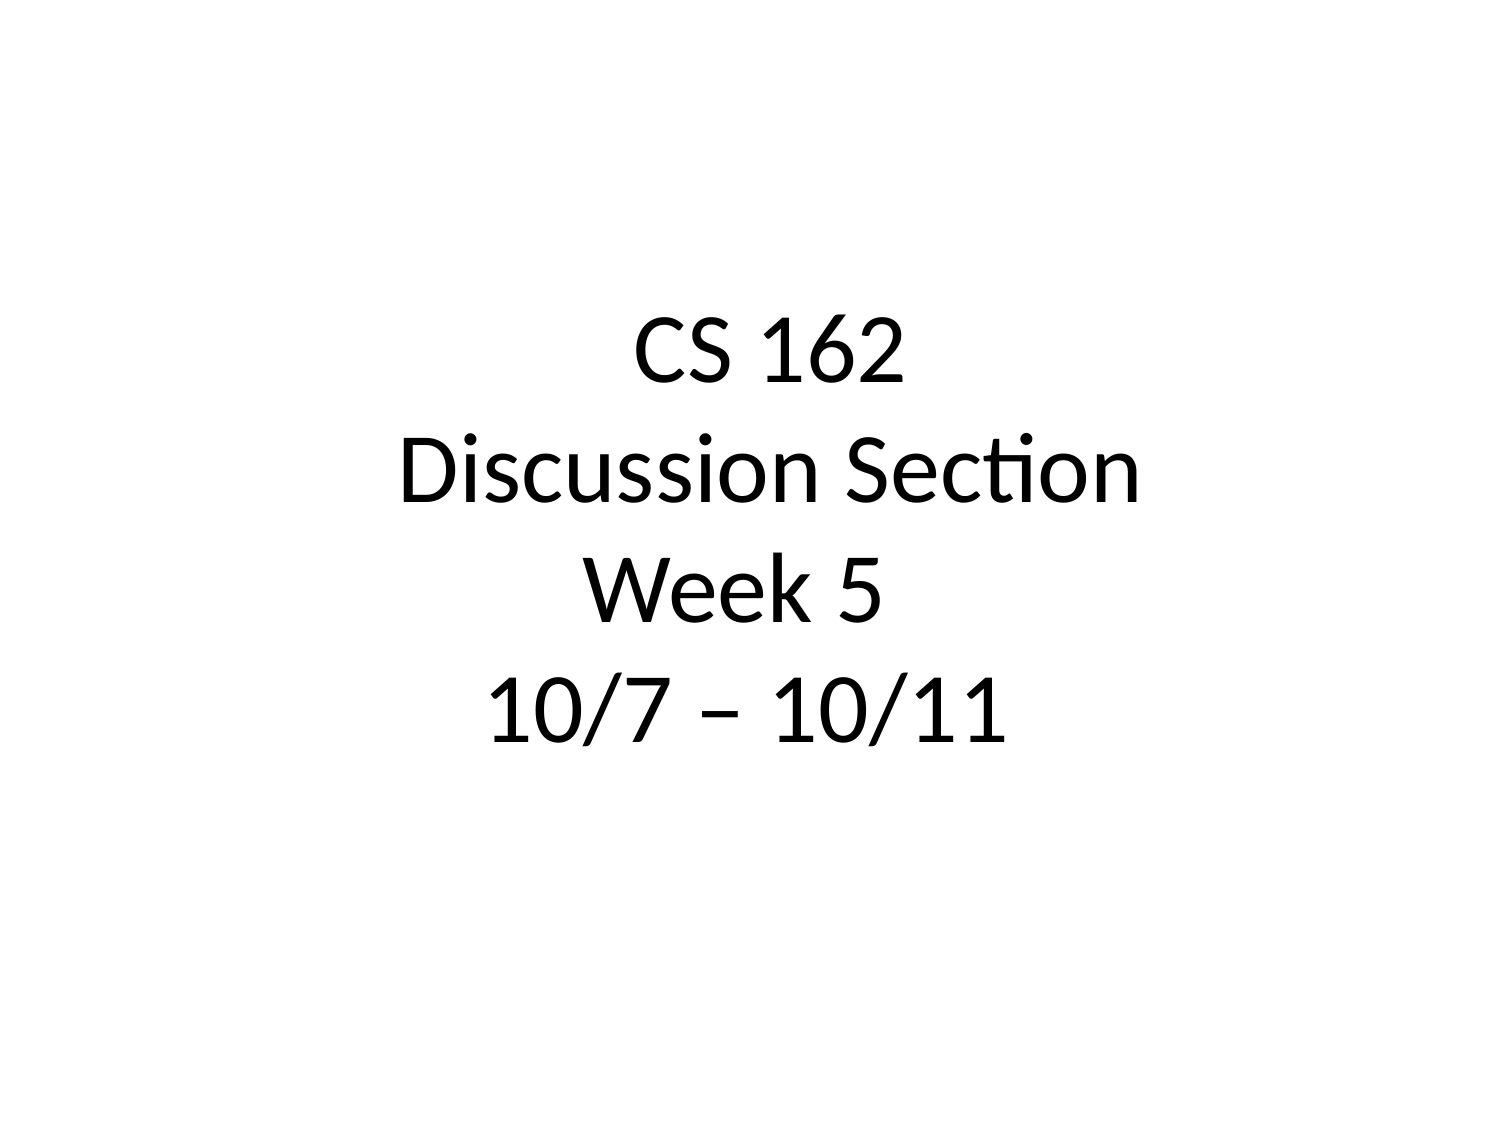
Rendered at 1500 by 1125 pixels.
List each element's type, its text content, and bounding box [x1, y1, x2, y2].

title CS 162 Discussion Section Week 5 10/7 – 10/11 [108, 279, 1384, 777]
